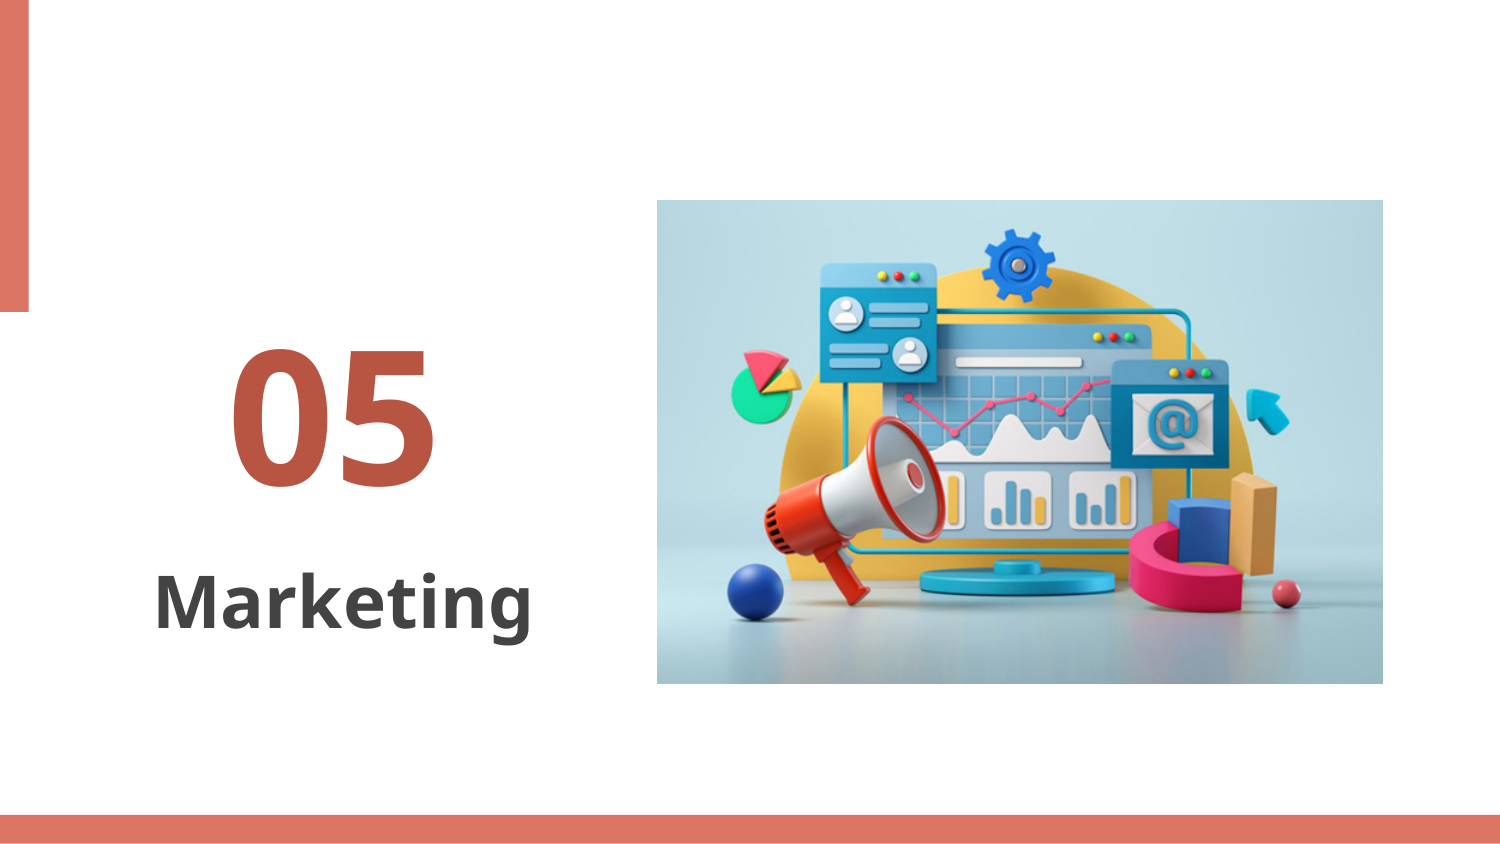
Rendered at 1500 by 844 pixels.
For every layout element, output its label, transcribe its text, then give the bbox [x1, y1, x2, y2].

title 05 [156, 320, 513, 500]
picture [657, 200, 1384, 684]
title Marketing [84, 515, 603, 695]
